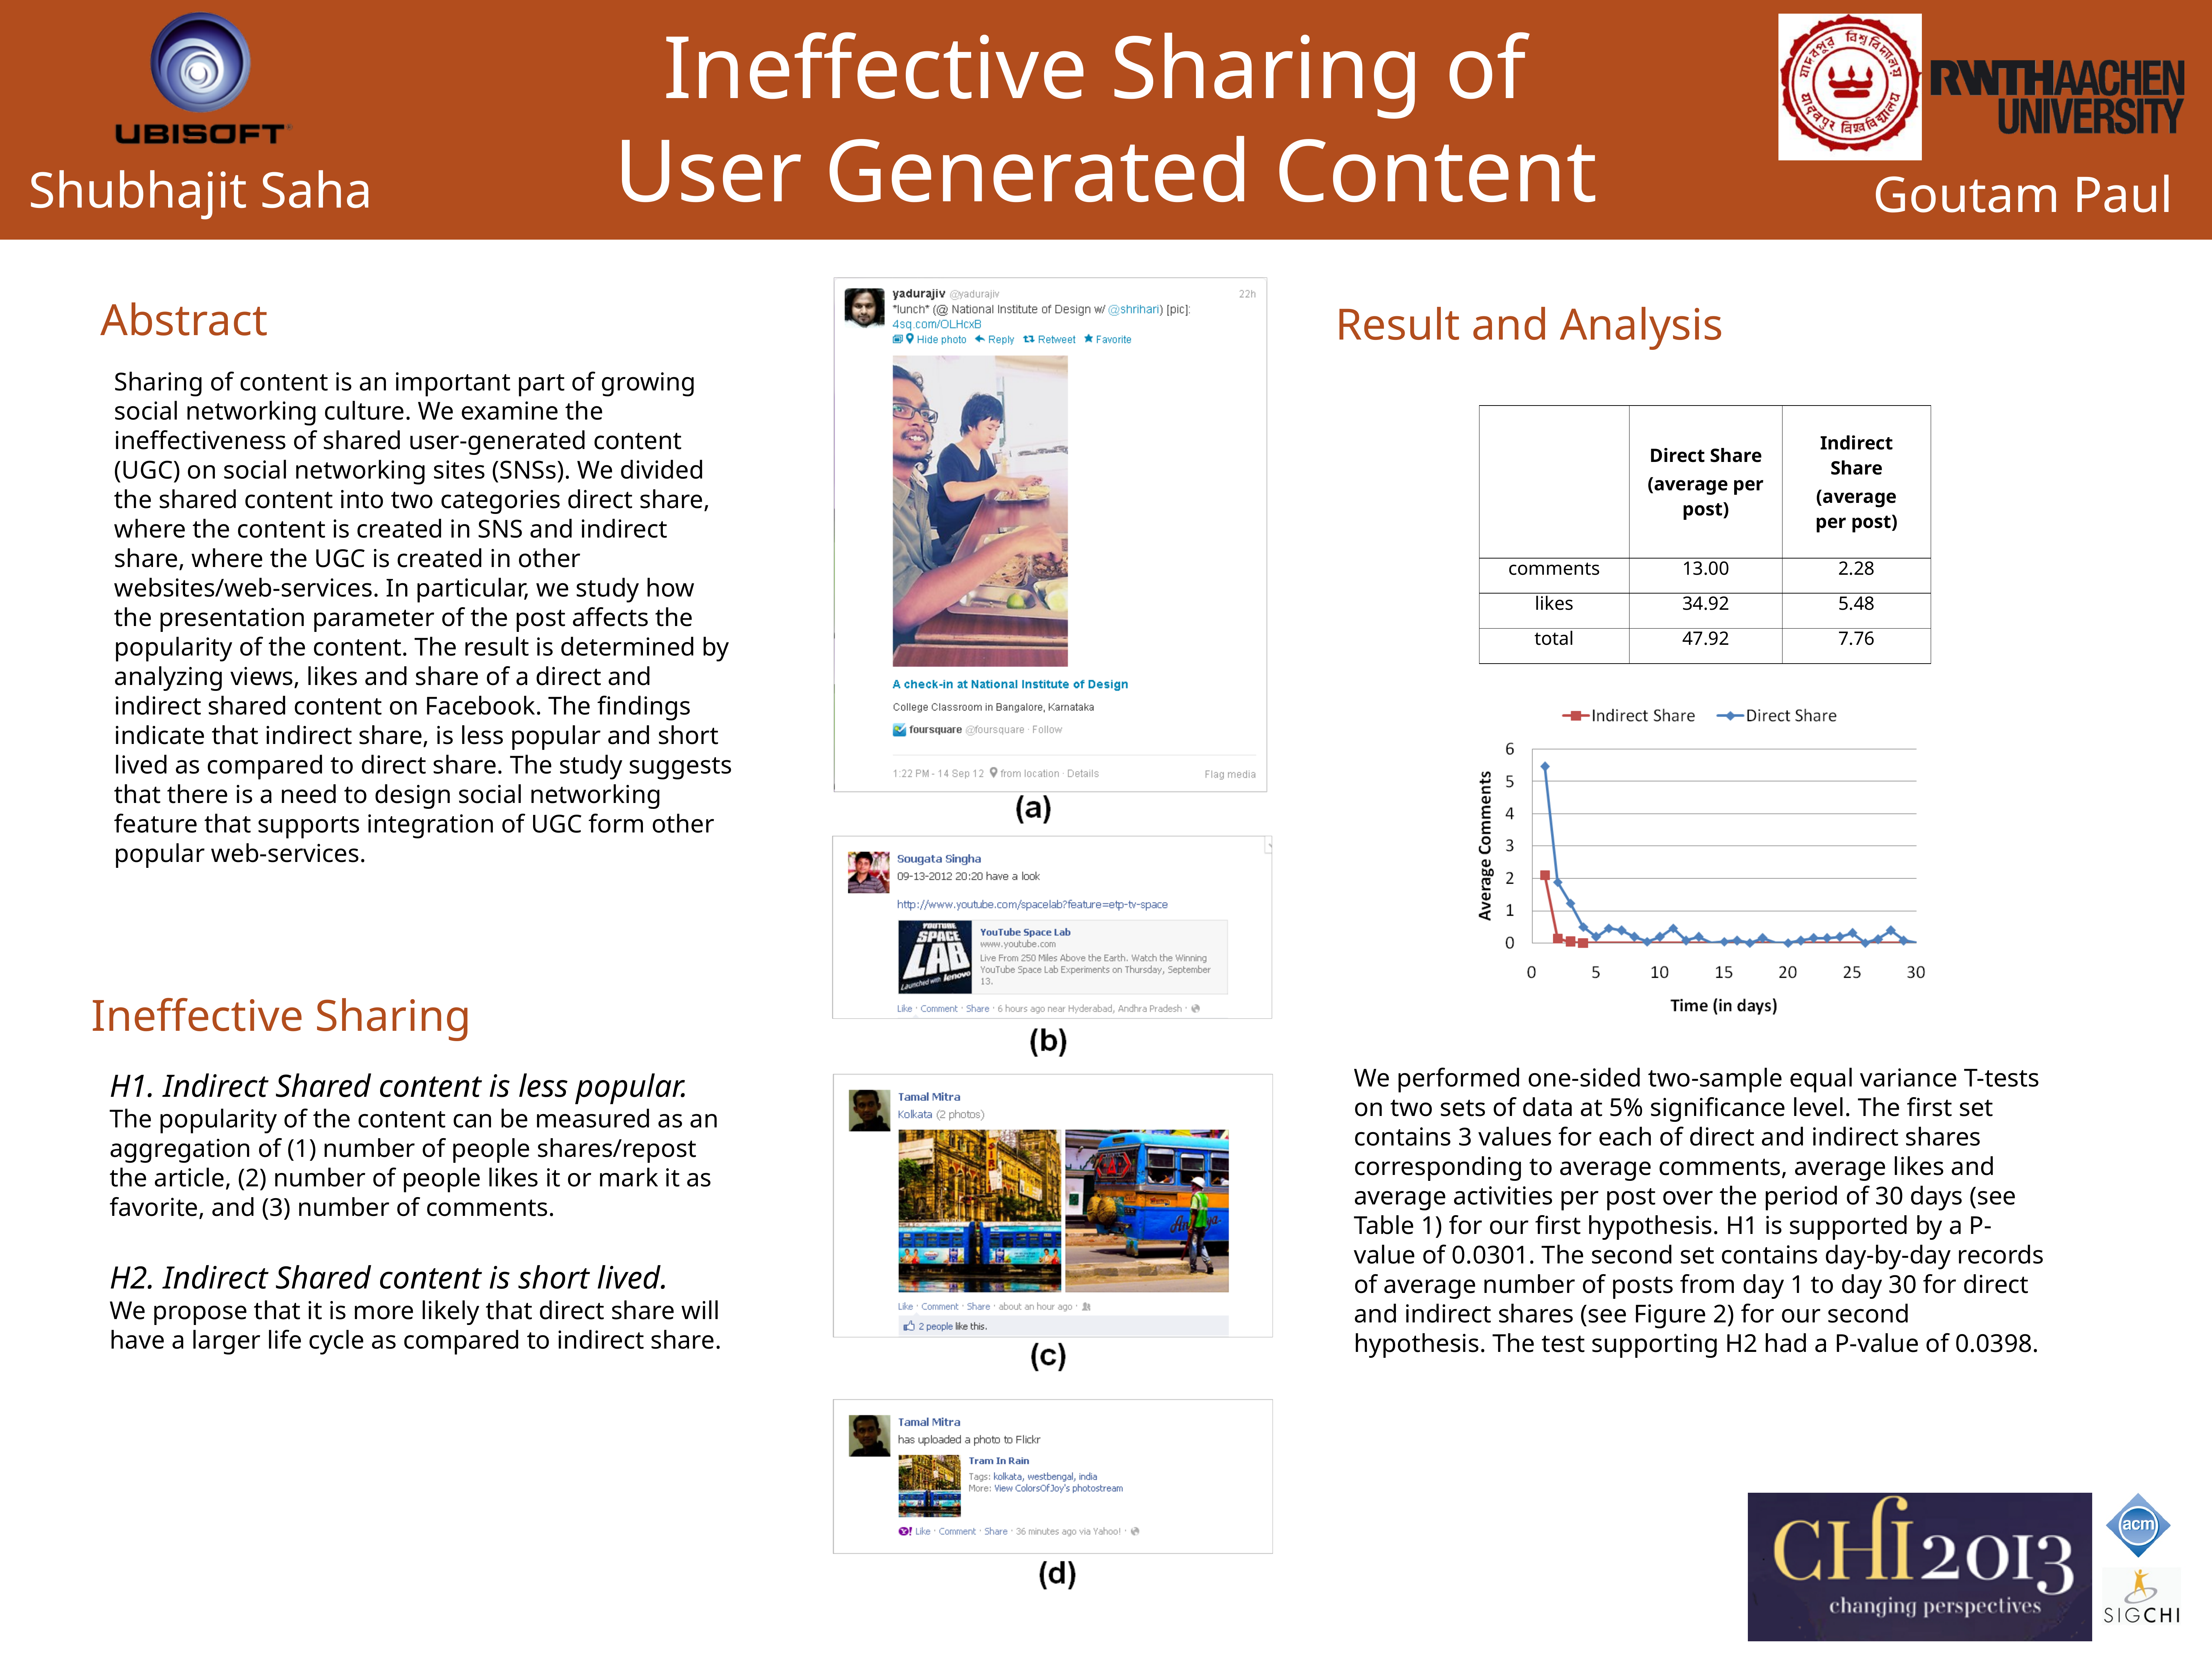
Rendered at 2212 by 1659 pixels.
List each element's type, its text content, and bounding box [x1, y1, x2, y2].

table_header Indirect Share (average per post) [1783, 406, 1931, 558]
table_cell 47.92 [1630, 629, 1782, 663]
table_cell 5.48 [1783, 594, 1931, 628]
table_cell 13.00 [1630, 559, 1782, 593]
picture [2106, 1493, 2171, 1558]
text_box Ineffective Sharing [69, 977, 622, 1051]
picture [1748, 1493, 2092, 1641]
text_box Sharing of content is an important part of growing social networking culture. We examine the ineffectiveness of shared user-generated content (UGC) on social networking sites (SNSs). We divided the shared content into two categories direct share, where the content is created in SNS and indirect share, where the UGC is created in other websites/web-services. In particular, we study how the presentation parameter of the post affects the popularity of the content. The result is determined by analyzing views, likes and share of a direct and indirect shared content on Facebook. The findings indicate that indirect share, is less popular and short lived as compared to direct share. The study suggests that there is a need to design social networking feature that supports integration of UGC form other popular web-services. [92, 355, 756, 878]
picture [1456, 693, 1941, 1033]
picture [2101, 1566, 2186, 1632]
table_cell total [1479, 629, 1629, 663]
table_header [1479, 406, 1629, 558]
table_header Direct Share (average per post) [1630, 406, 1782, 558]
table_cell 7.76 [1783, 629, 1931, 663]
text_box Result and Analysis [1313, 285, 1867, 359]
table_cell 2.28 [1783, 559, 1931, 593]
picture [1778, 14, 1922, 160]
text_box H1. Indirect Shared content is less popular. The popularity of the content can be measured as an aggregation of (1) number of people shares/repost the article, (2) number of people likes it or mark it as favorite, and (3) number of comments. H2. Indirect Shared content is short lived. We propose that it is more likely that direct share will have a larger life cycle as compared to indirect share. [87, 1055, 761, 1402]
picture [106, 0, 295, 157]
picture [801, 276, 1300, 1604]
table_cell comments [1479, 559, 1629, 593]
text_box Abstract [78, 281, 632, 355]
picture [1931, 60, 2184, 134]
text_box We performed one-sided two-sample equal variance T-tests on two sets of data at 5% significance level. The first set contains 3 values for each of direct and indirect shares corresponding to average comments, average likes and average activities per post over the period of 30 days (see Table 1) for our first hypothesis. H1 is supported by a P-value of 0.0301. The second set contains day-by-day records of average number of posts from day 1 to day 30 for direct and indirect shares (see Figure 2) for our second hypothesis. The test supporting H2 had a P-value of 0.0398. [1332, 1051, 2069, 1368]
table_cell likes [1479, 594, 1629, 628]
table_cell 34.92 [1630, 594, 1782, 628]
